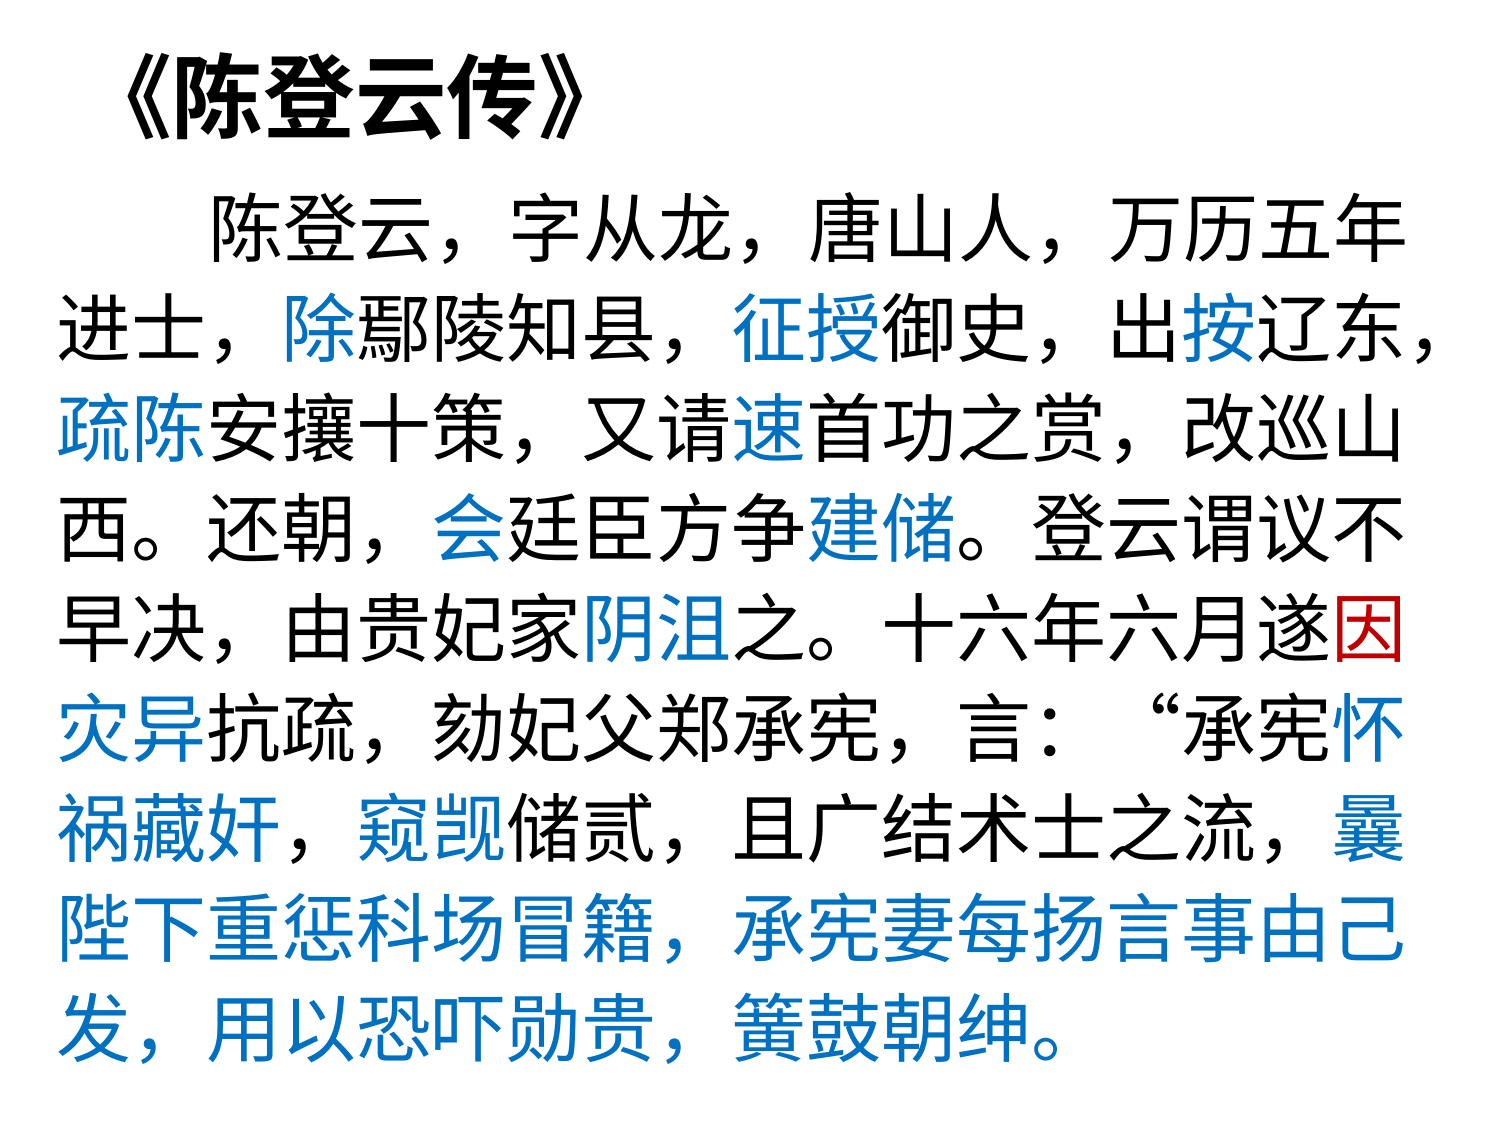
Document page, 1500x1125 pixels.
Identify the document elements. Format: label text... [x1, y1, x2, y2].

title 《陈登云传》 [64, 30, 1415, 159]
text_box 陈登云，字从龙，唐山人，万历五年进士，除鄢陵知县，征授御史，出按辽东，疏陈安攘十策，又请速首功之赏，改巡山西。还朝，会廷臣方争建储。登云谓议不早决，由贵妃家阴沮之。十六年六月遂因灾异抗疏，劾妃父郑承宪，言：“承宪怀祸藏奸，窥觊储贰，且广结术士之流，曩陛下重惩科场冒籍，承宪妻每扬言事由己发，用以恐吓勋贵，簧鼓朝绅。 [41, 160, 1447, 1083]
